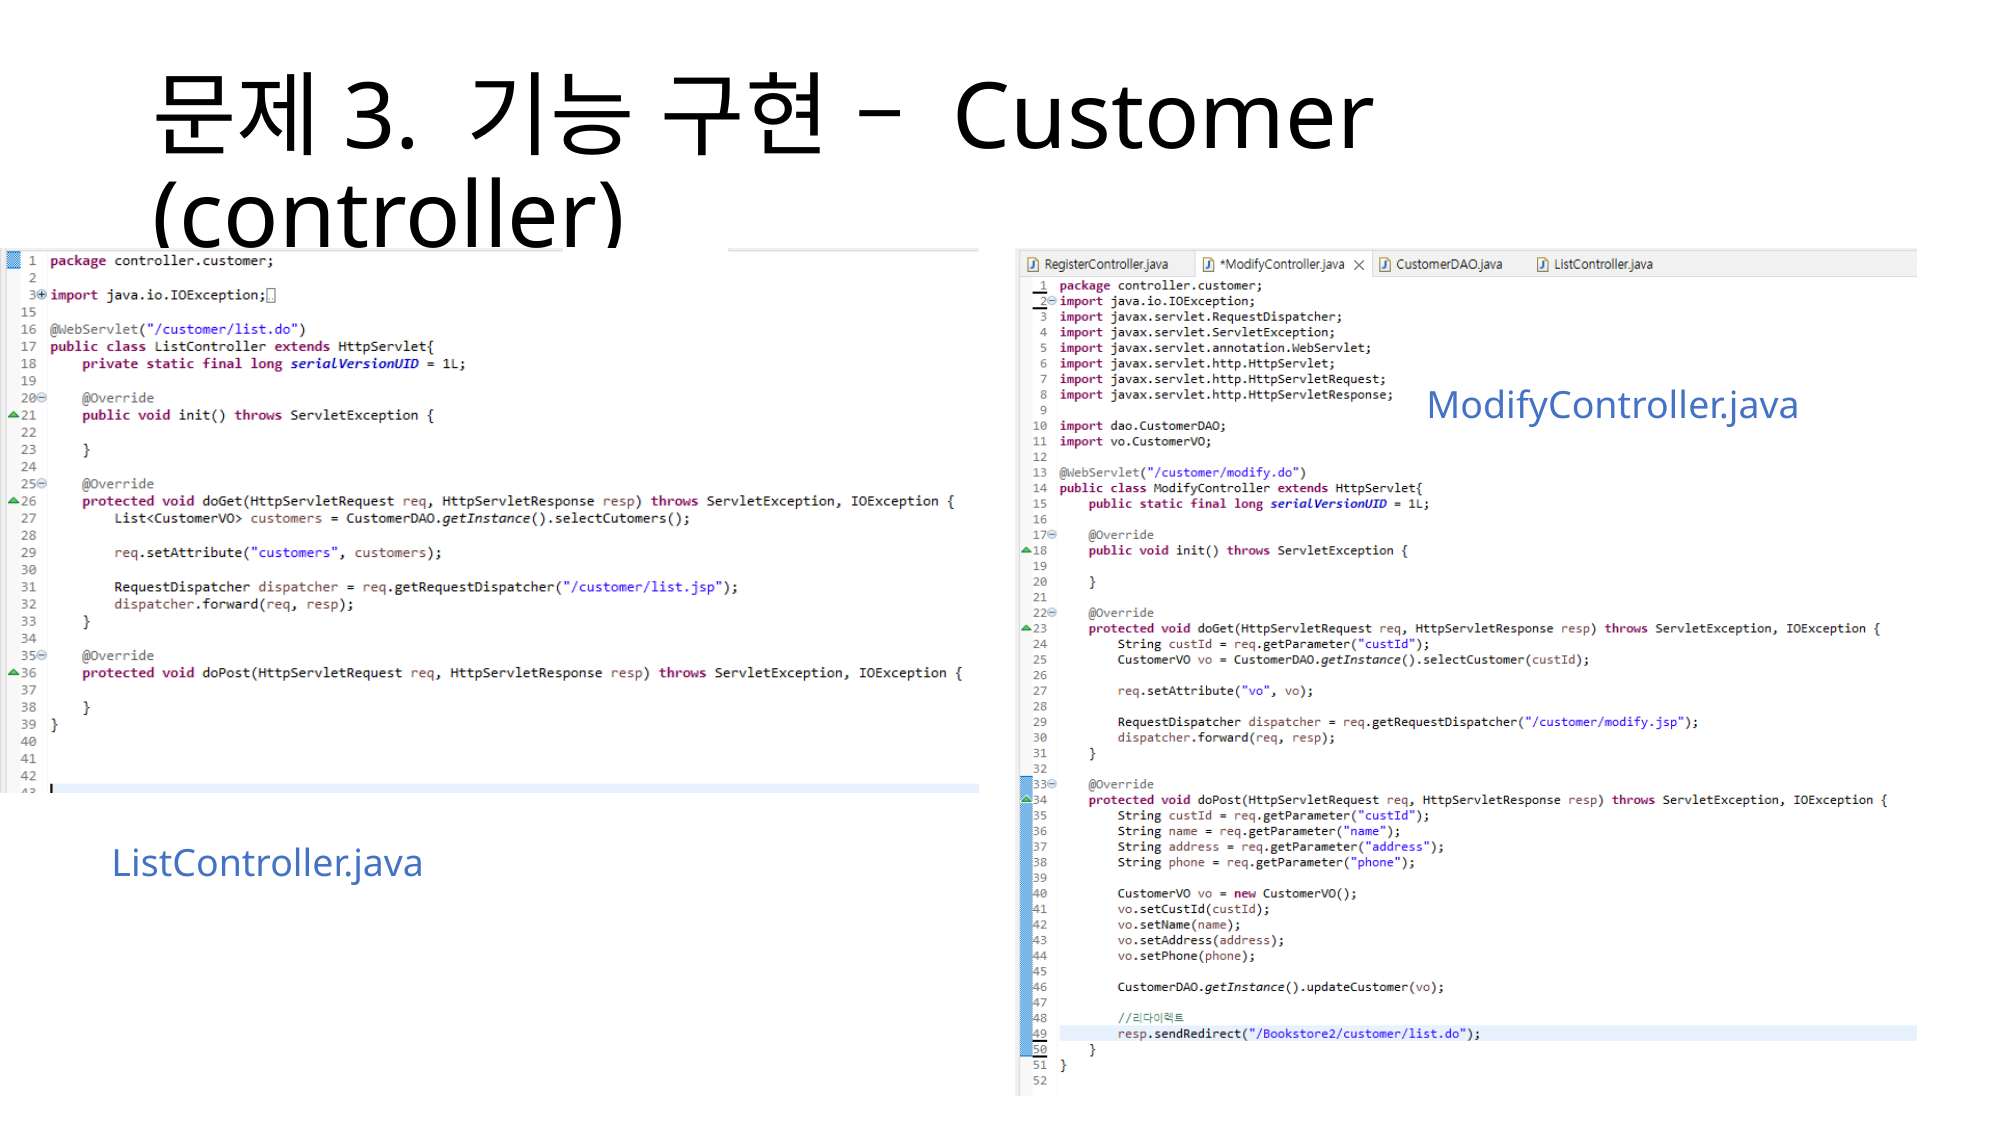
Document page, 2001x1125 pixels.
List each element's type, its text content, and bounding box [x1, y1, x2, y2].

picture [1015, 248, 1917, 1096]
text_box ListController.java [96, 831, 439, 891]
picture [0, 248, 979, 793]
title 문제3. 기능 구현 – Customer (controller) [137, 59, 1863, 278]
